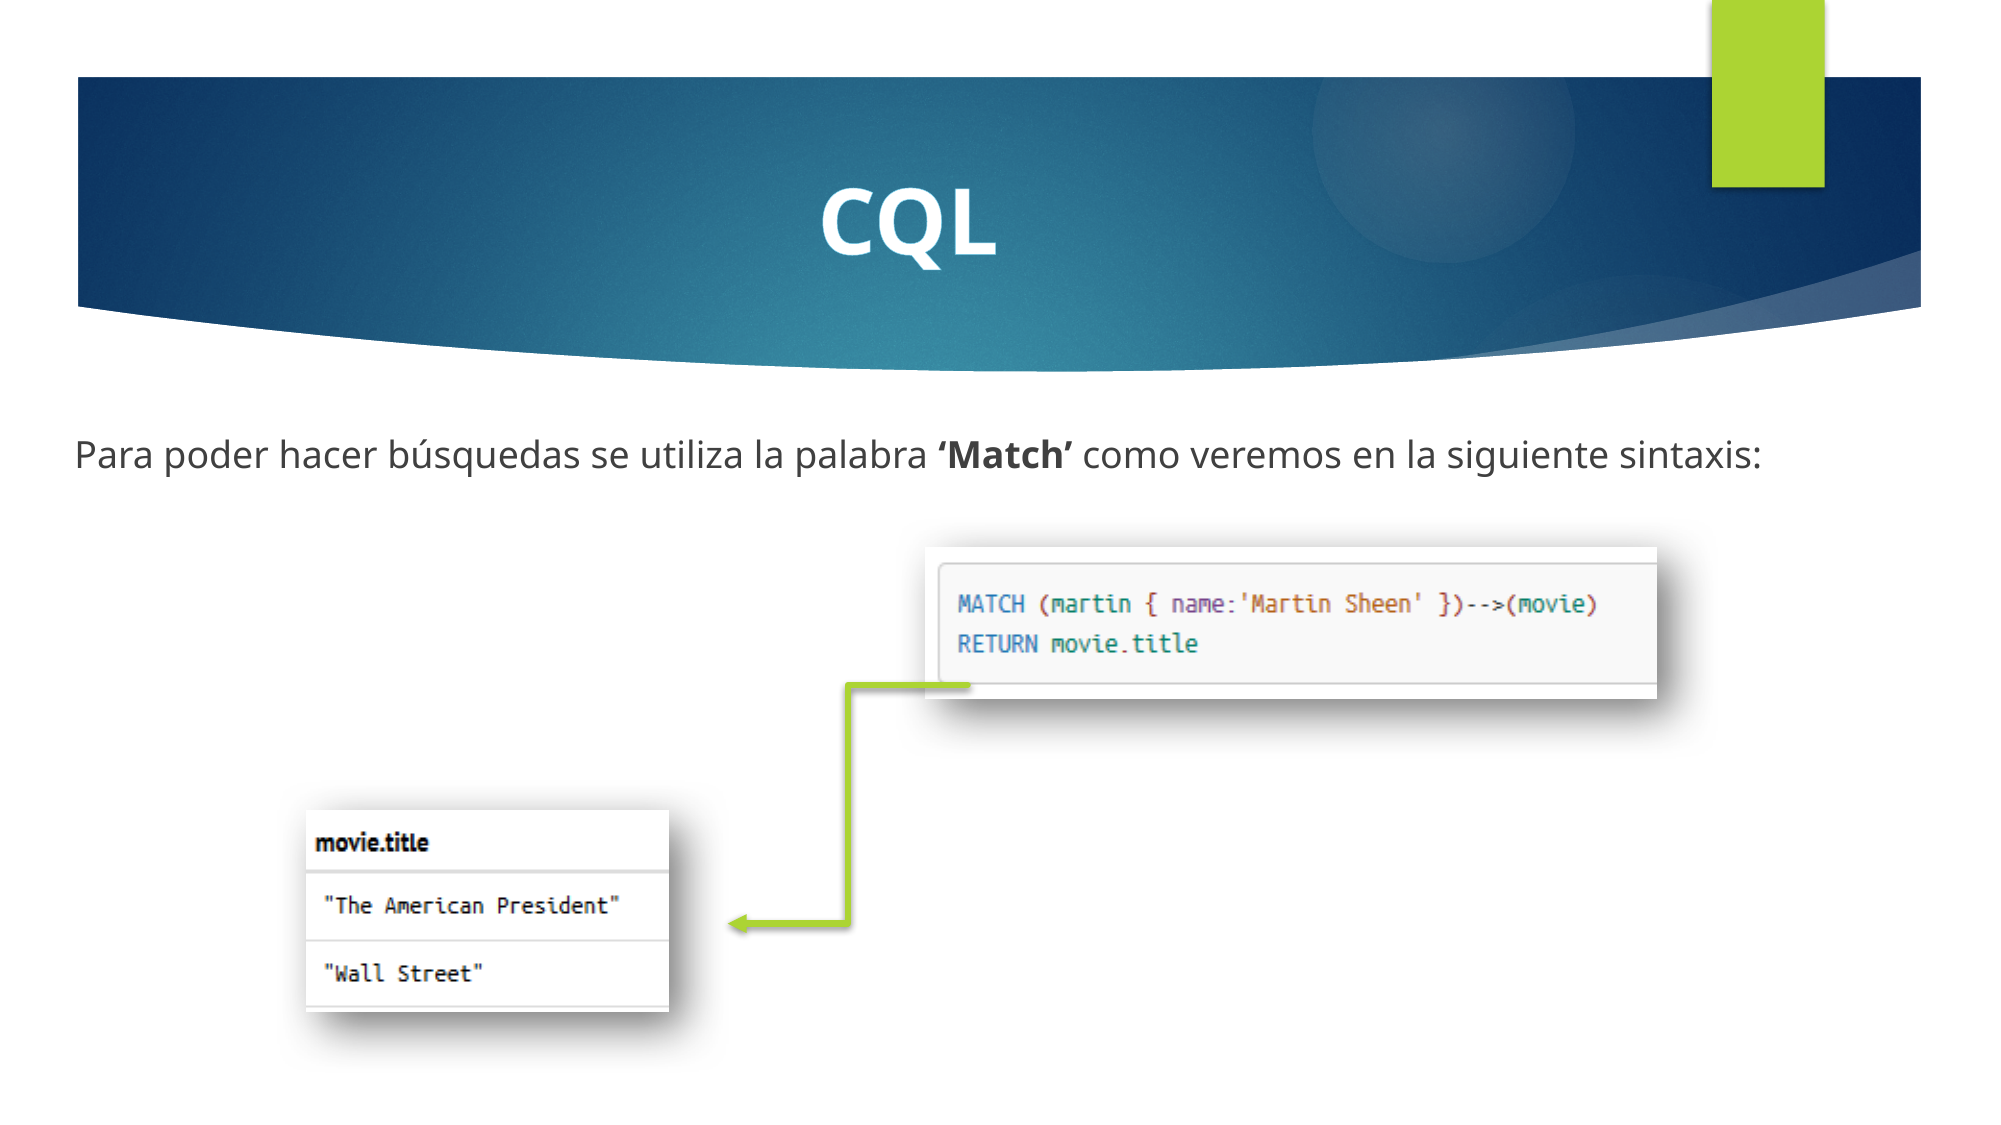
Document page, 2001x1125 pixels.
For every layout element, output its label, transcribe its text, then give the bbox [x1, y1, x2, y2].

list Para poder hacer búsquedas se utiliza la palabra ‘Match’ como veremos en la siguiente sintaxis: [59, 423, 1968, 953]
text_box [306, 547, 1658, 1012]
title CQL [189, 159, 1627, 276]
